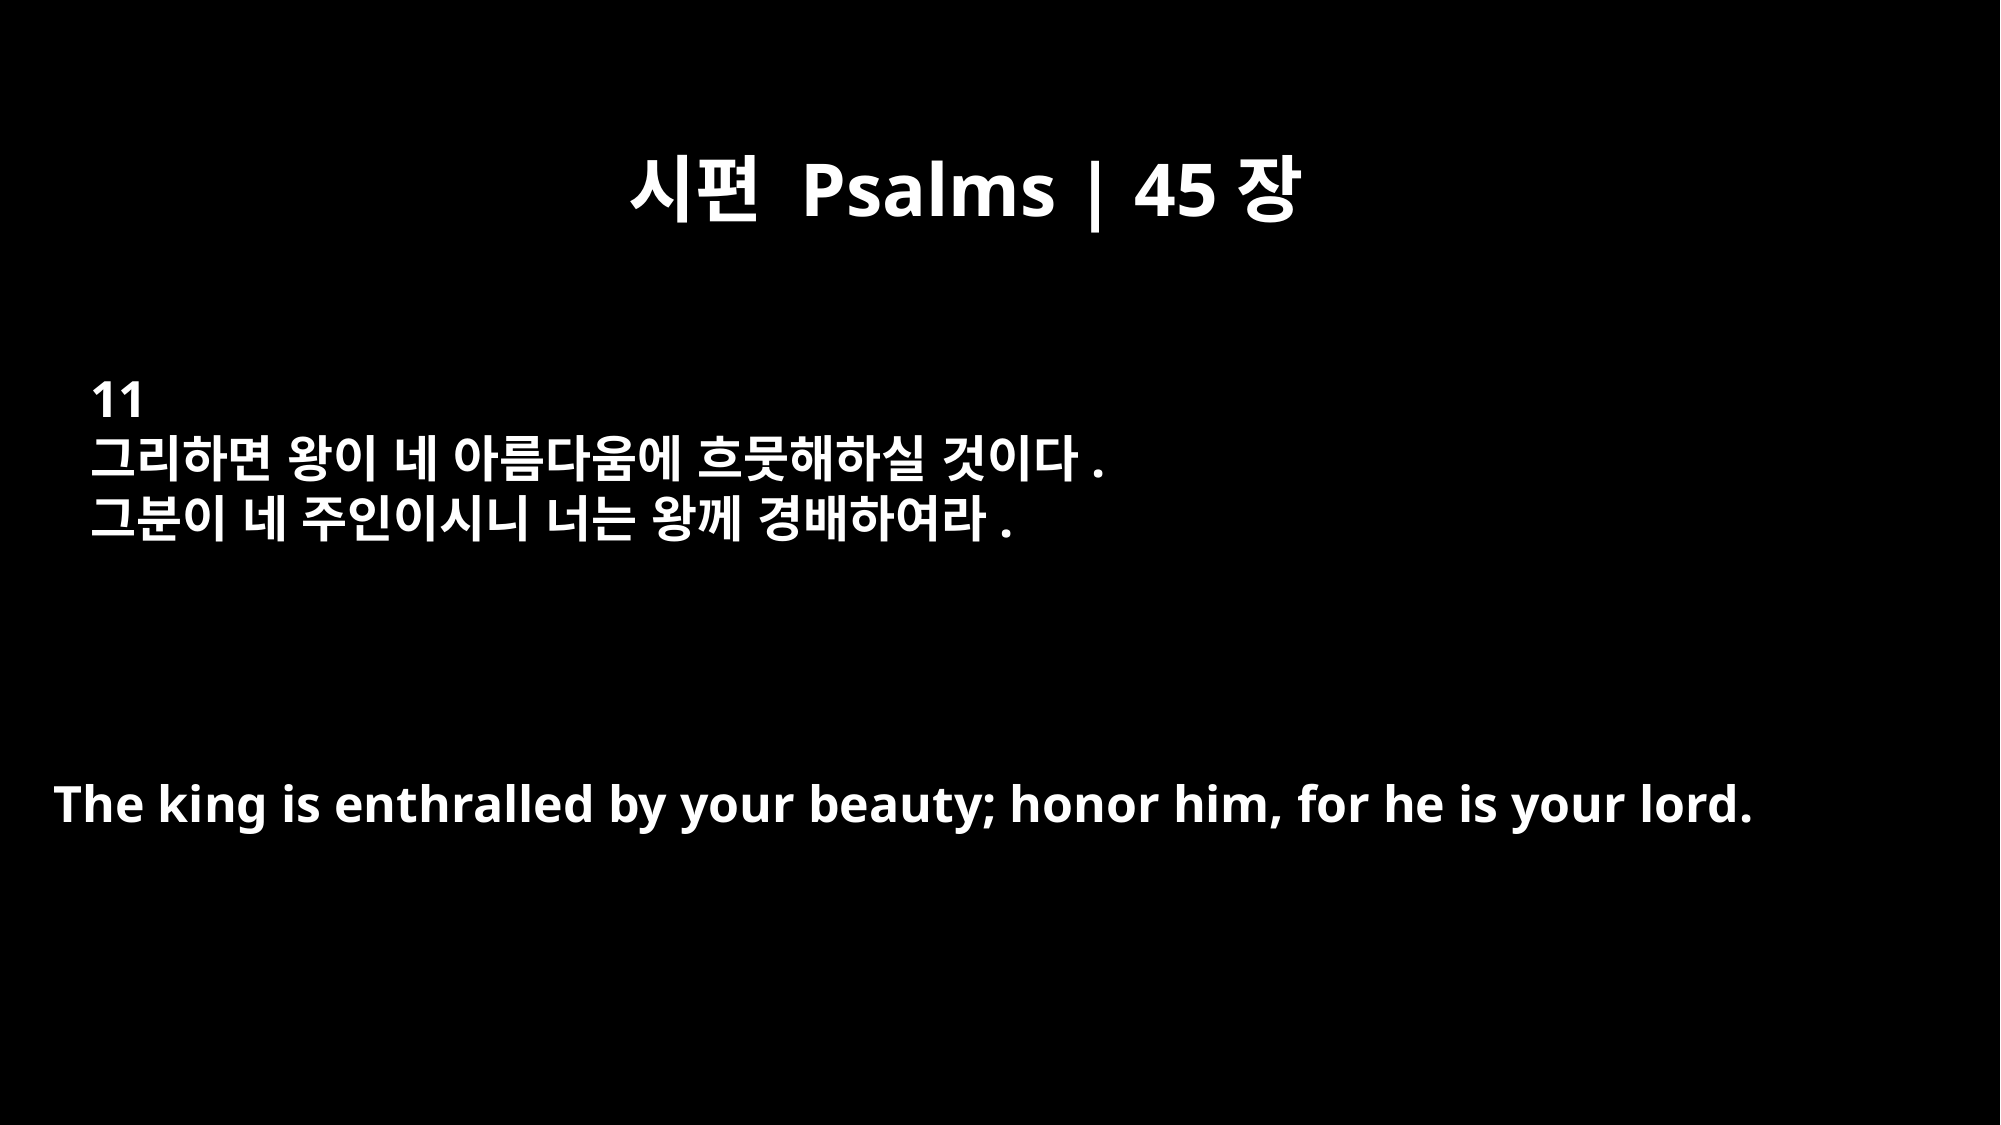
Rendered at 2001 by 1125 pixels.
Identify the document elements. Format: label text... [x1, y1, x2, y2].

text_box The king is enthralled by your beauty; honor him, for he is your lord. [38, 764, 1769, 840]
text_box 시편 Psalms | 45장 [613, 136, 1319, 239]
text_box 11 그리하면 왕이 네 아름다움에 흐뭇해하실 것이다. 그분이 네 주인이시니 너는 왕께 경배하여라. [75, 359, 1135, 555]
